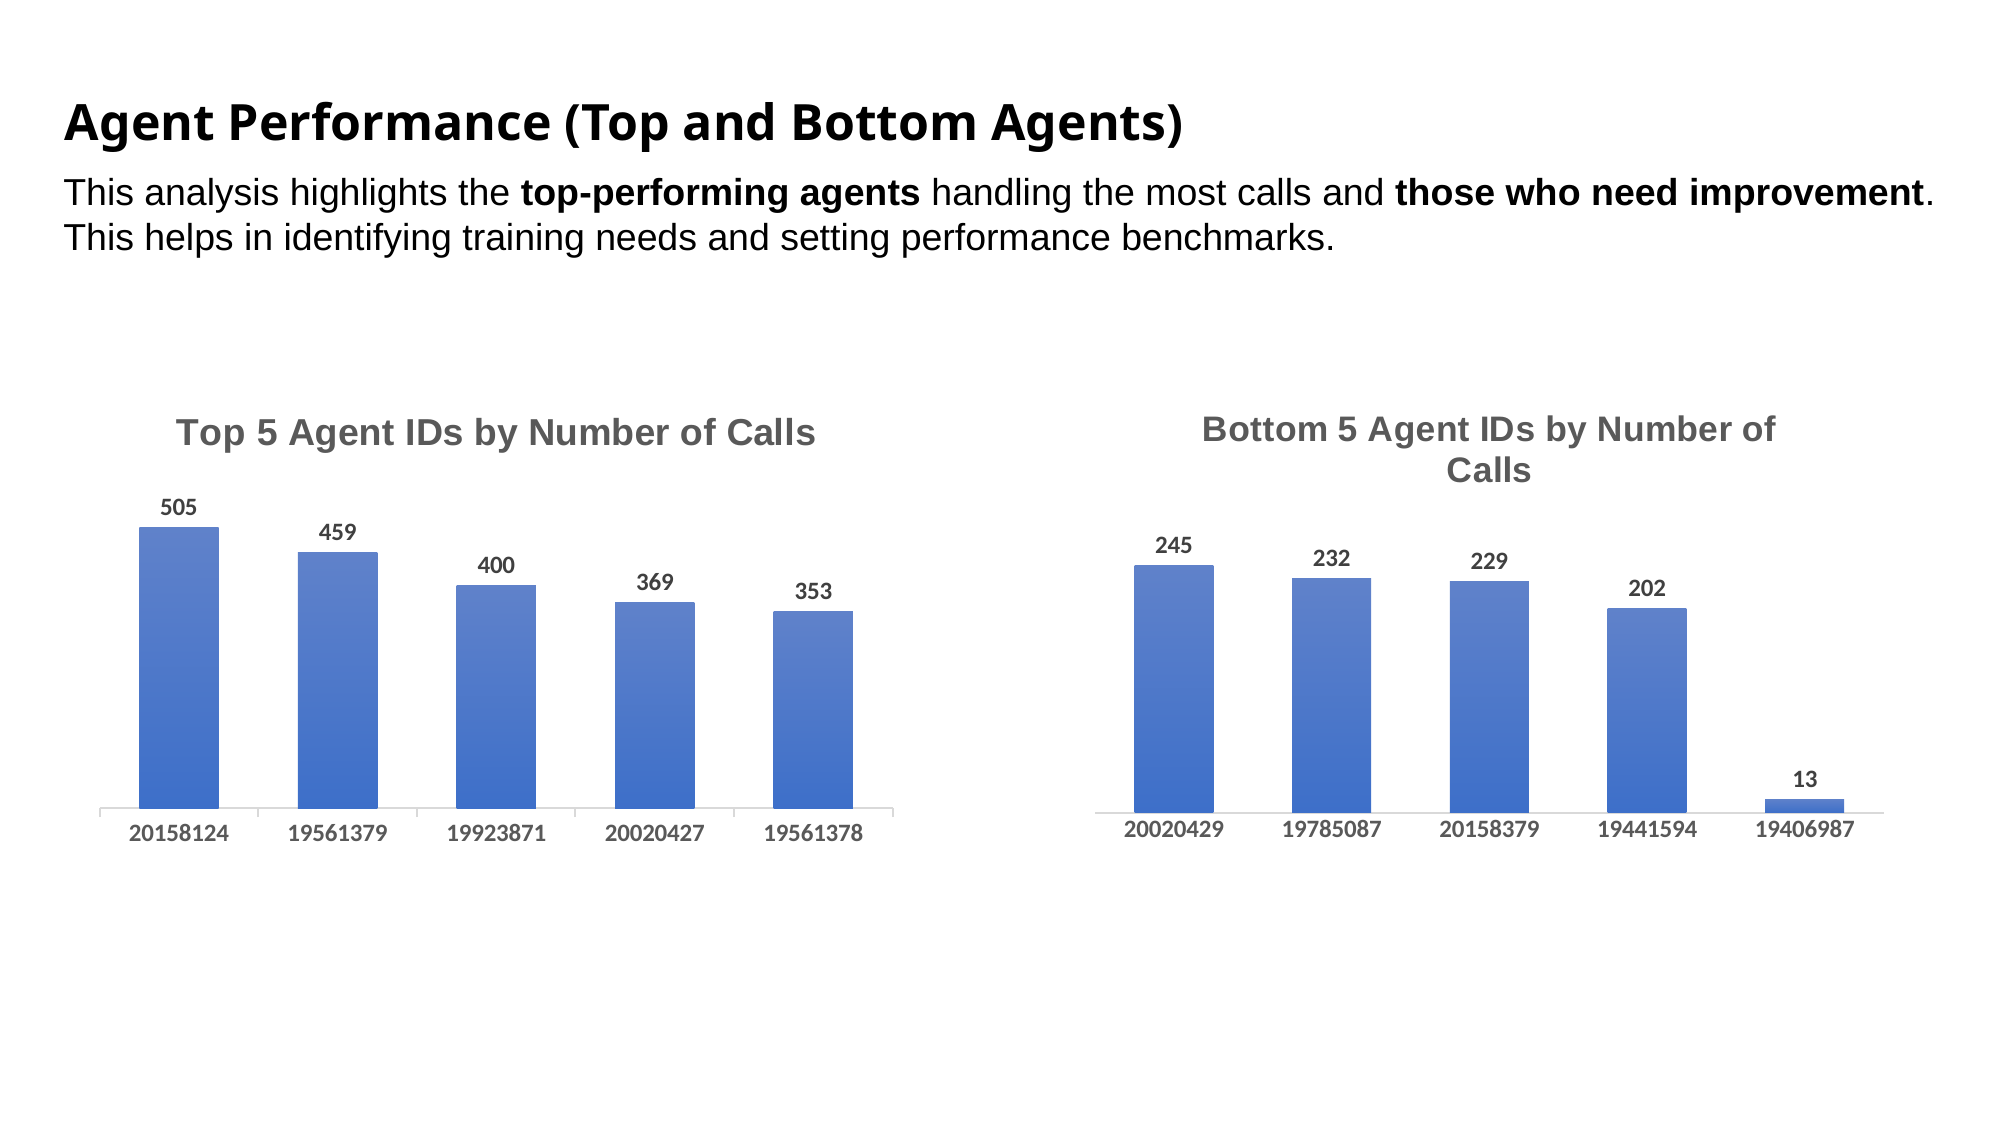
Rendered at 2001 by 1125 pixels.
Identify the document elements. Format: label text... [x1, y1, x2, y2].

text_box Agent Performance (Top and Bottom Agents) [49, 83, 1408, 158]
chart [83, 382, 910, 858]
chart [1078, 380, 1900, 854]
text_box This analysis highlights the top-performing agents handling the most calls and those who need improvement. This helps in identifying training needs and setting performance benchmarks. [48, 160, 1952, 266]
